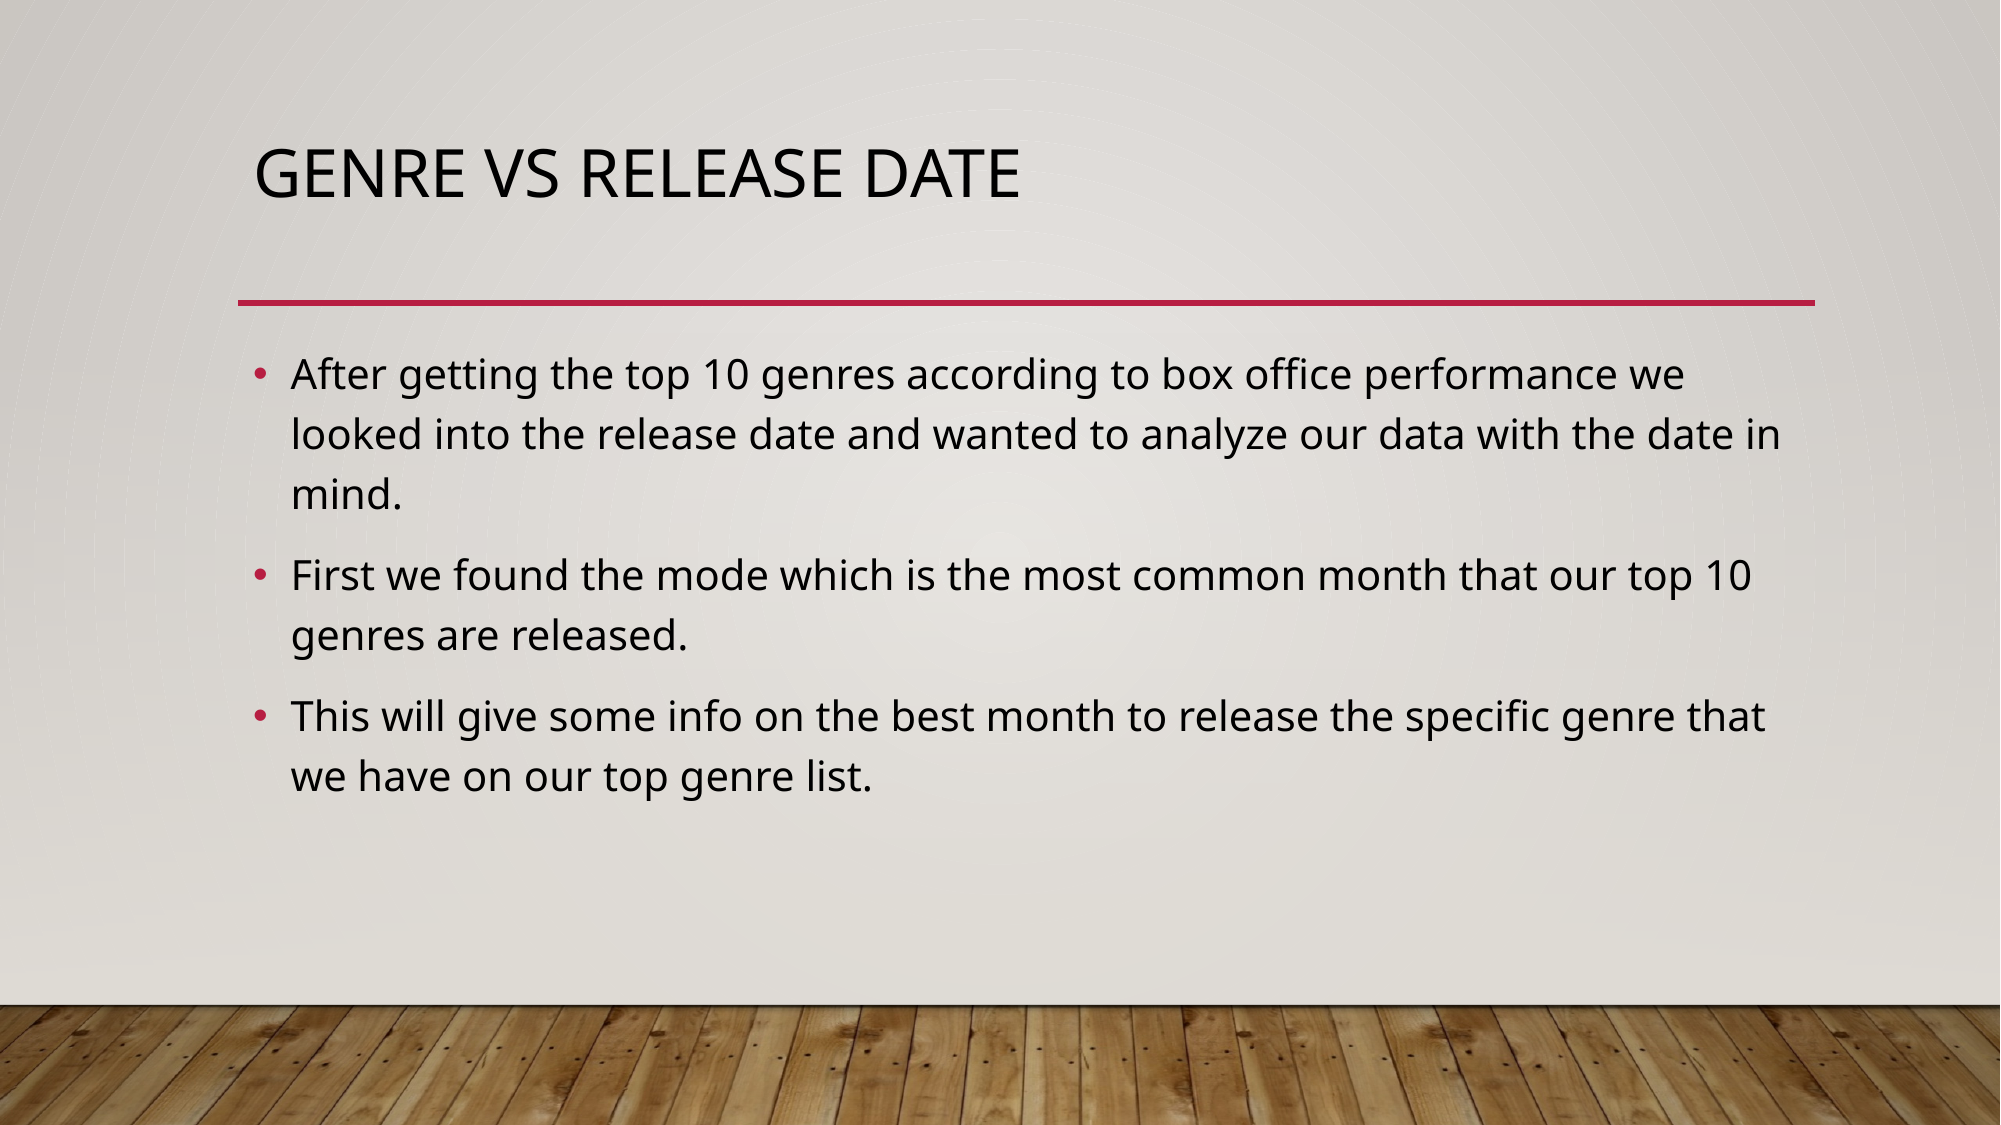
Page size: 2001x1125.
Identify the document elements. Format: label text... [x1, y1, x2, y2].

title GENRE VS RELEASE DATE [238, 131, 1814, 305]
list After getting the top 10 genres according to box office performance we looked into the release date and wanted to analyze our data with the date in mind. First we found the mode which is the most common month that our top 10 genres are released. This will give some info on the best month to release the specific genre that we have on our top genre list. [238, 330, 1814, 897]
picture [0, 1005, 2000, 1125]
